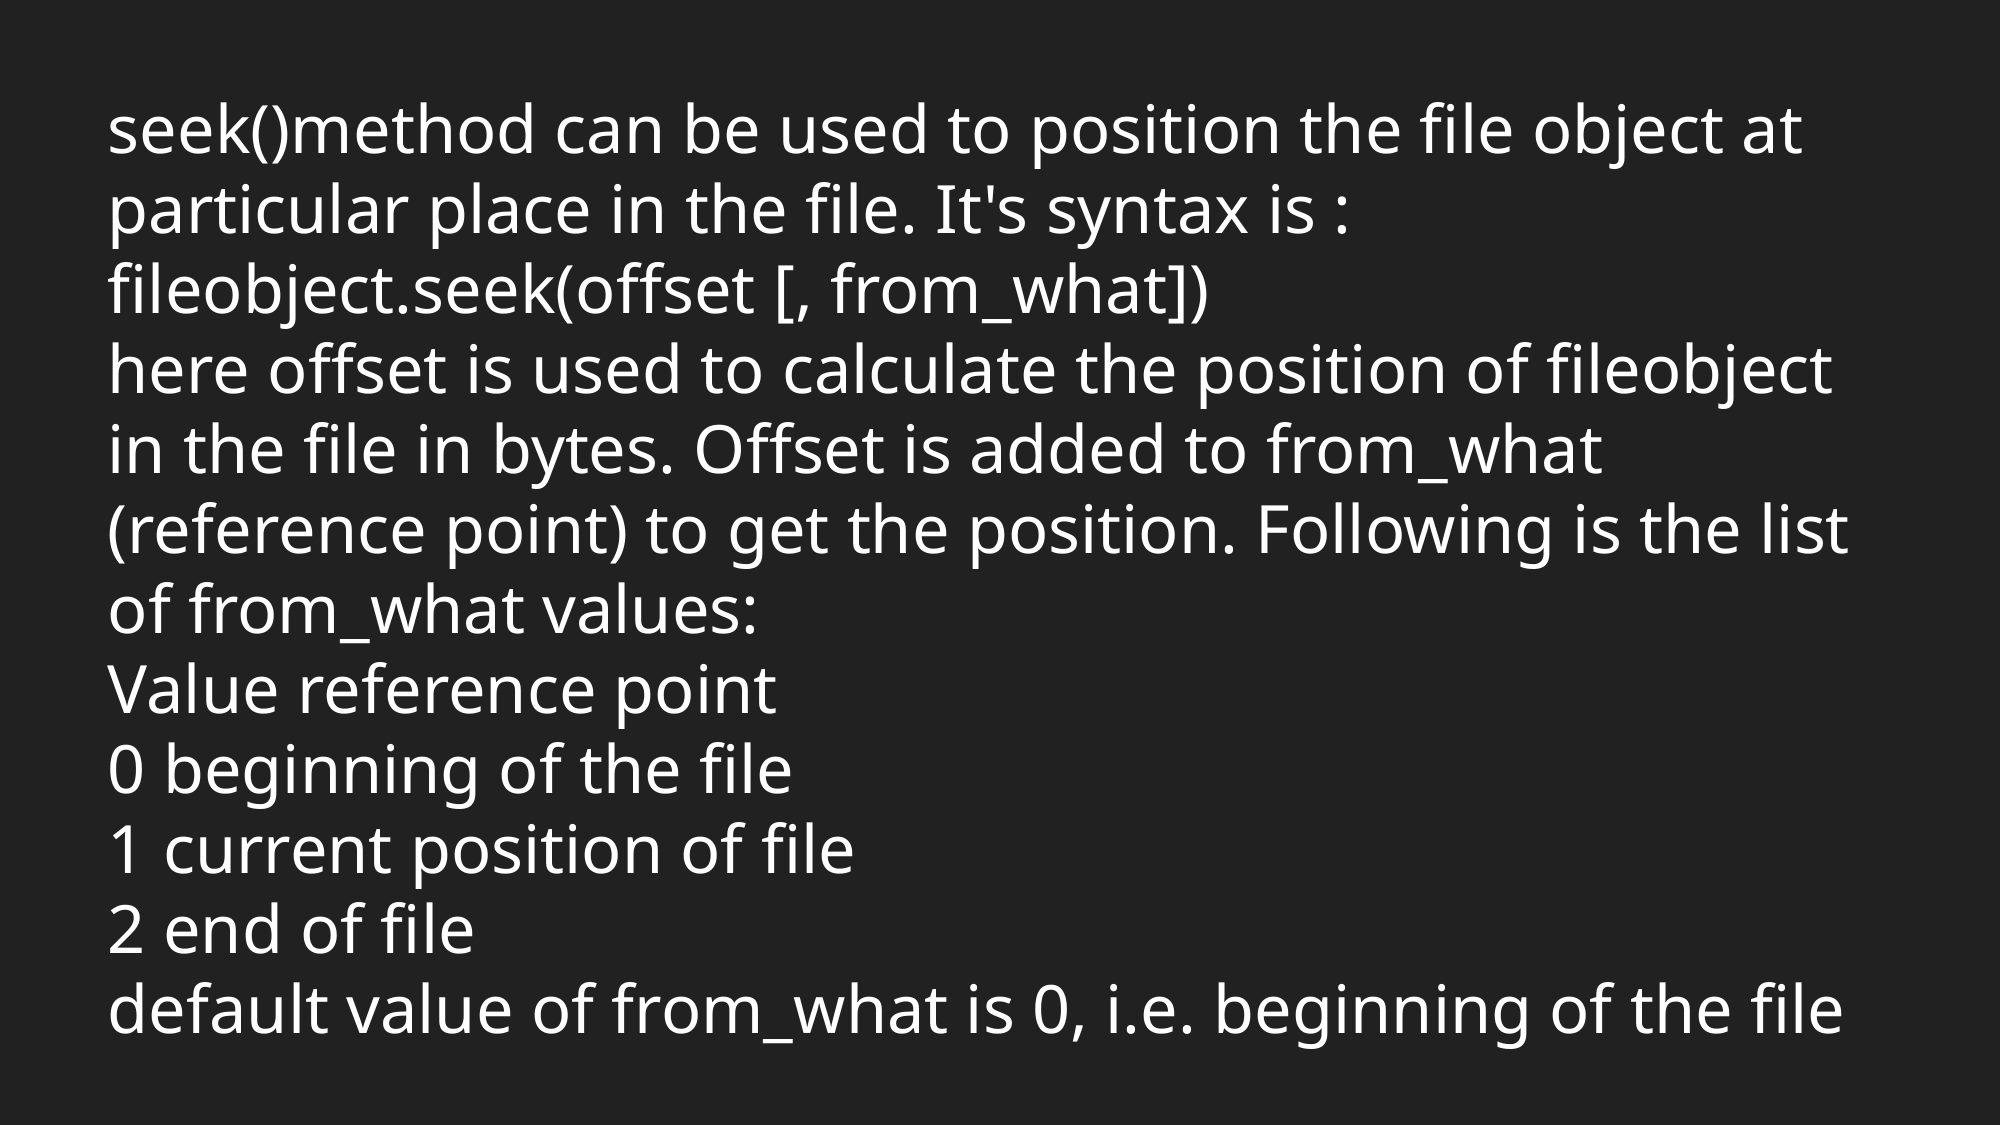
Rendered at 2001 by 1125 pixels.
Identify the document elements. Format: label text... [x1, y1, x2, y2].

text_box seek()method can be used to position the file object at particular place in the file. It's syntax is : fileobject.seek(offset [, from_what]) here offset is used to calculate the position of fileobject in the file in bytes. Offset is added to from_what (reference point) to get the position. Following is the list of from_what values: Value reference point 0 beginning of the file 1 current position of file 2 end of file default value of from_what is 0, i.e. beginning of the file [92, 79, 1908, 1055]
